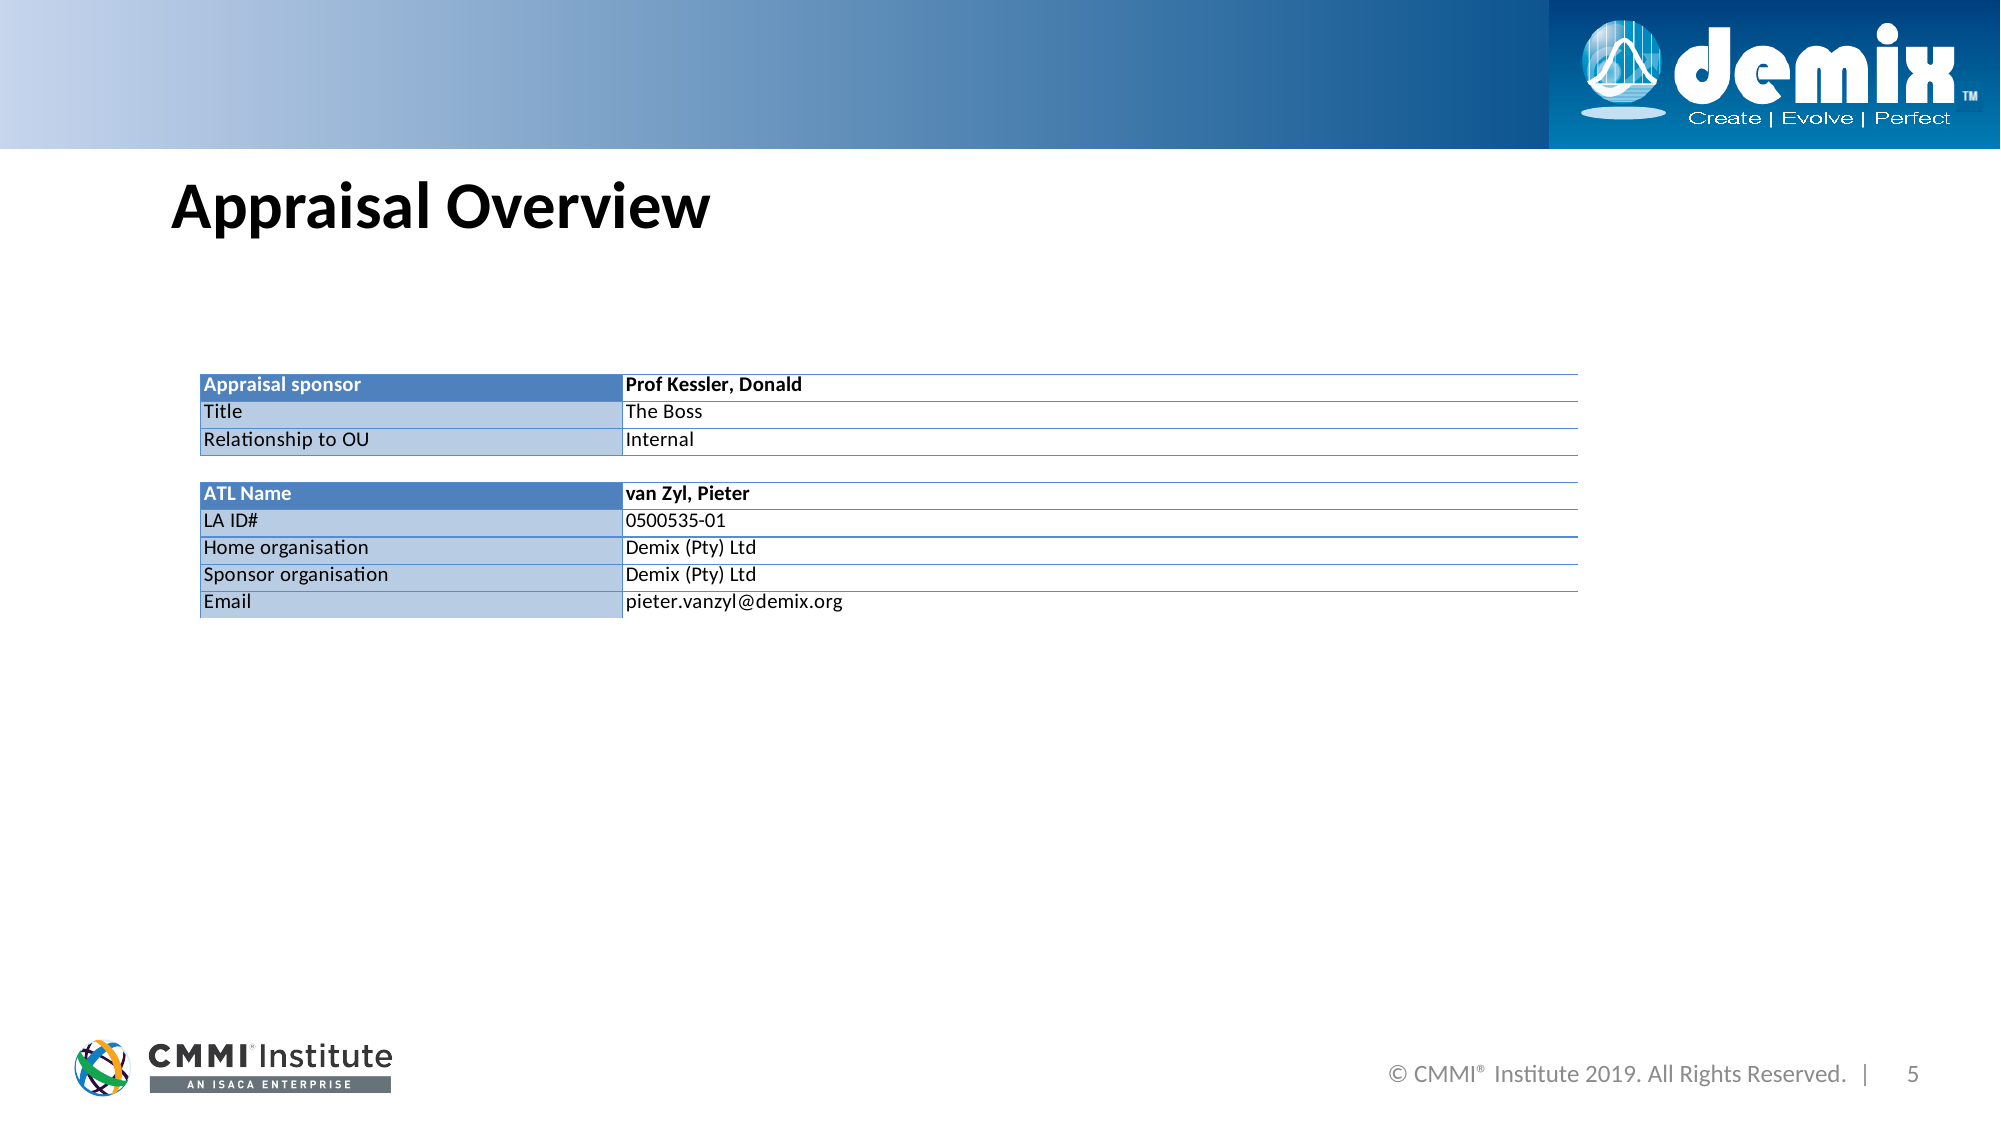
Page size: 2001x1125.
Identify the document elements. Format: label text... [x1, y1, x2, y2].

title Appraisal Overview [156, 157, 1863, 257]
picture [1582, 106, 1665, 119]
picture [41, 993, 439, 1125]
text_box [199, 374, 1579, 619]
picture [1549, 0, 2000, 111]
